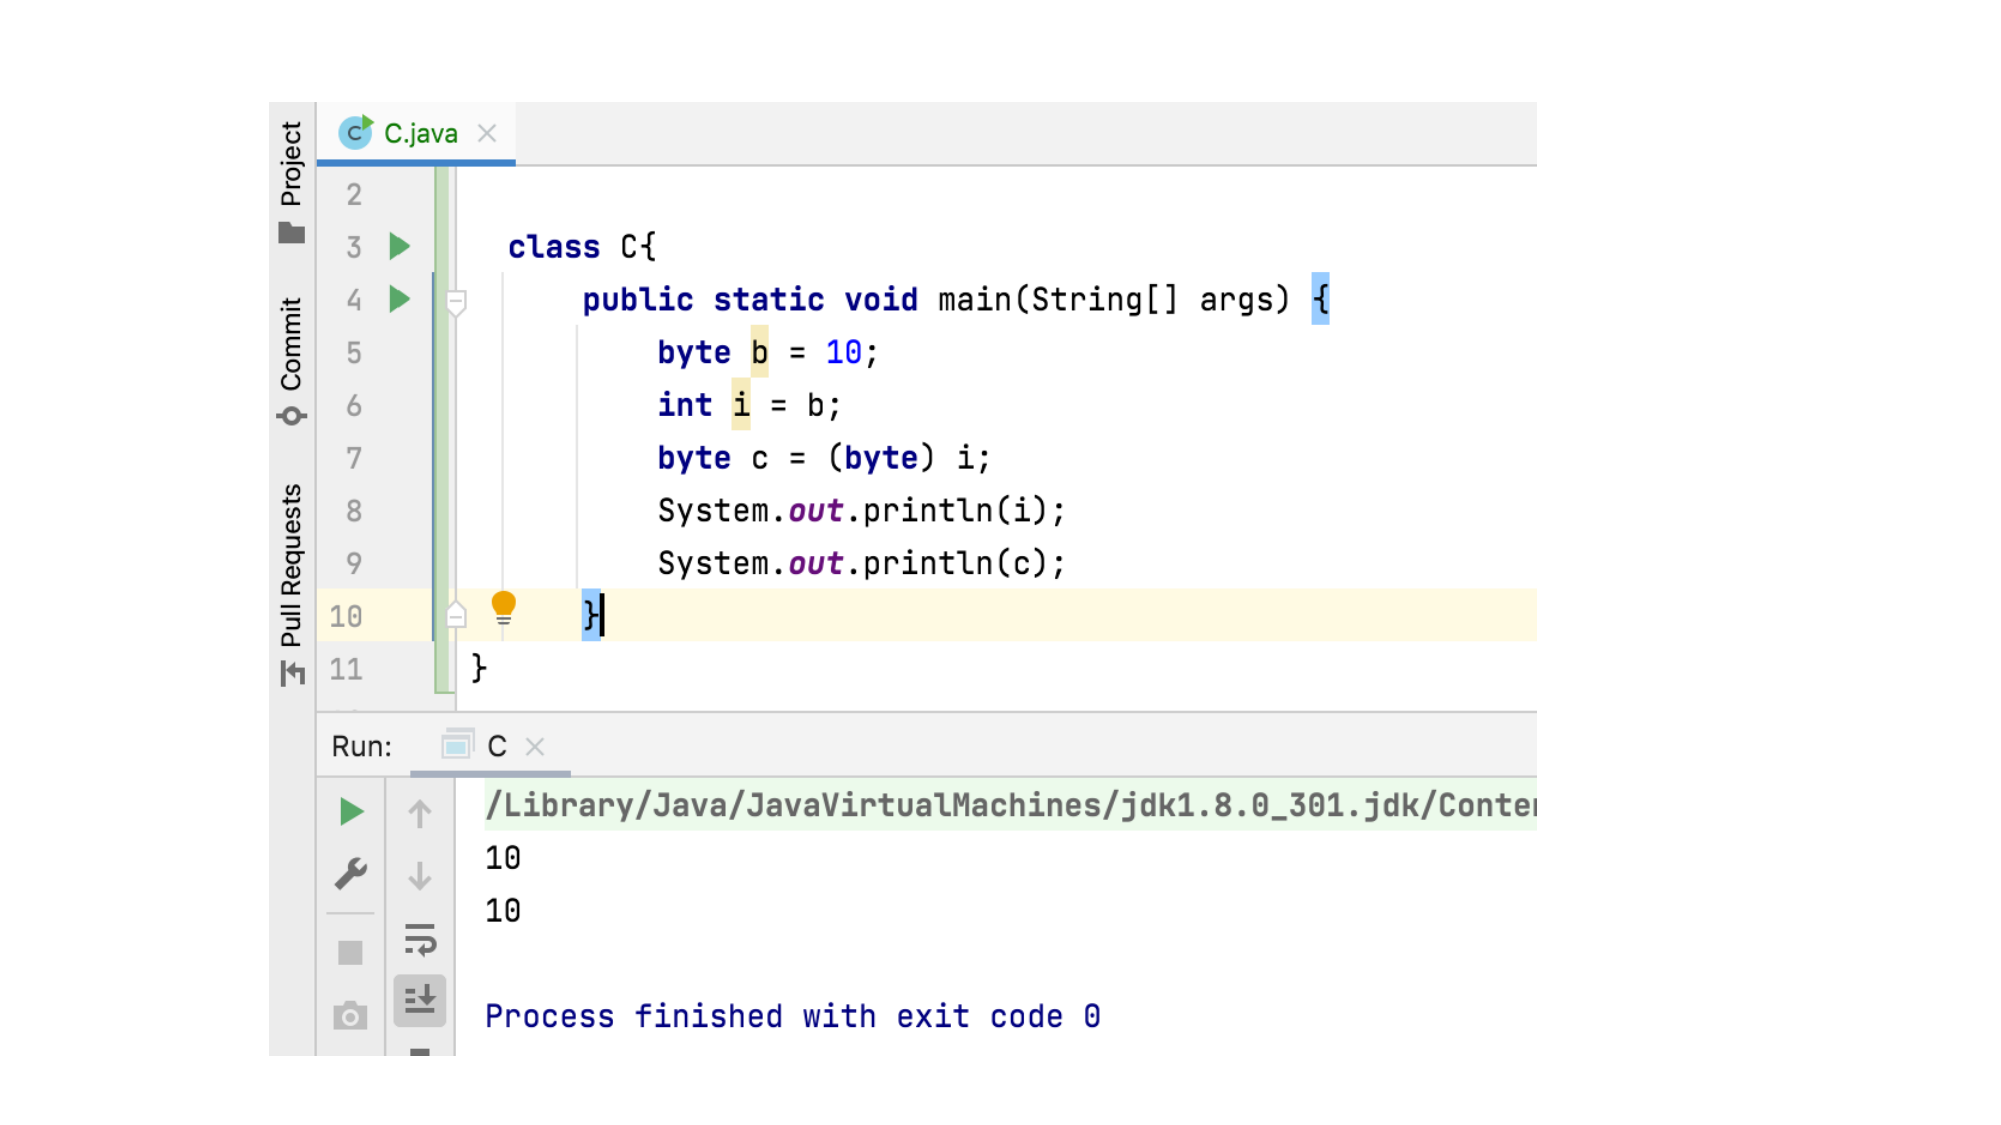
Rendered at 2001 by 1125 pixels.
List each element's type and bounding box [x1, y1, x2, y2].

list [269, 102, 1537, 1056]
